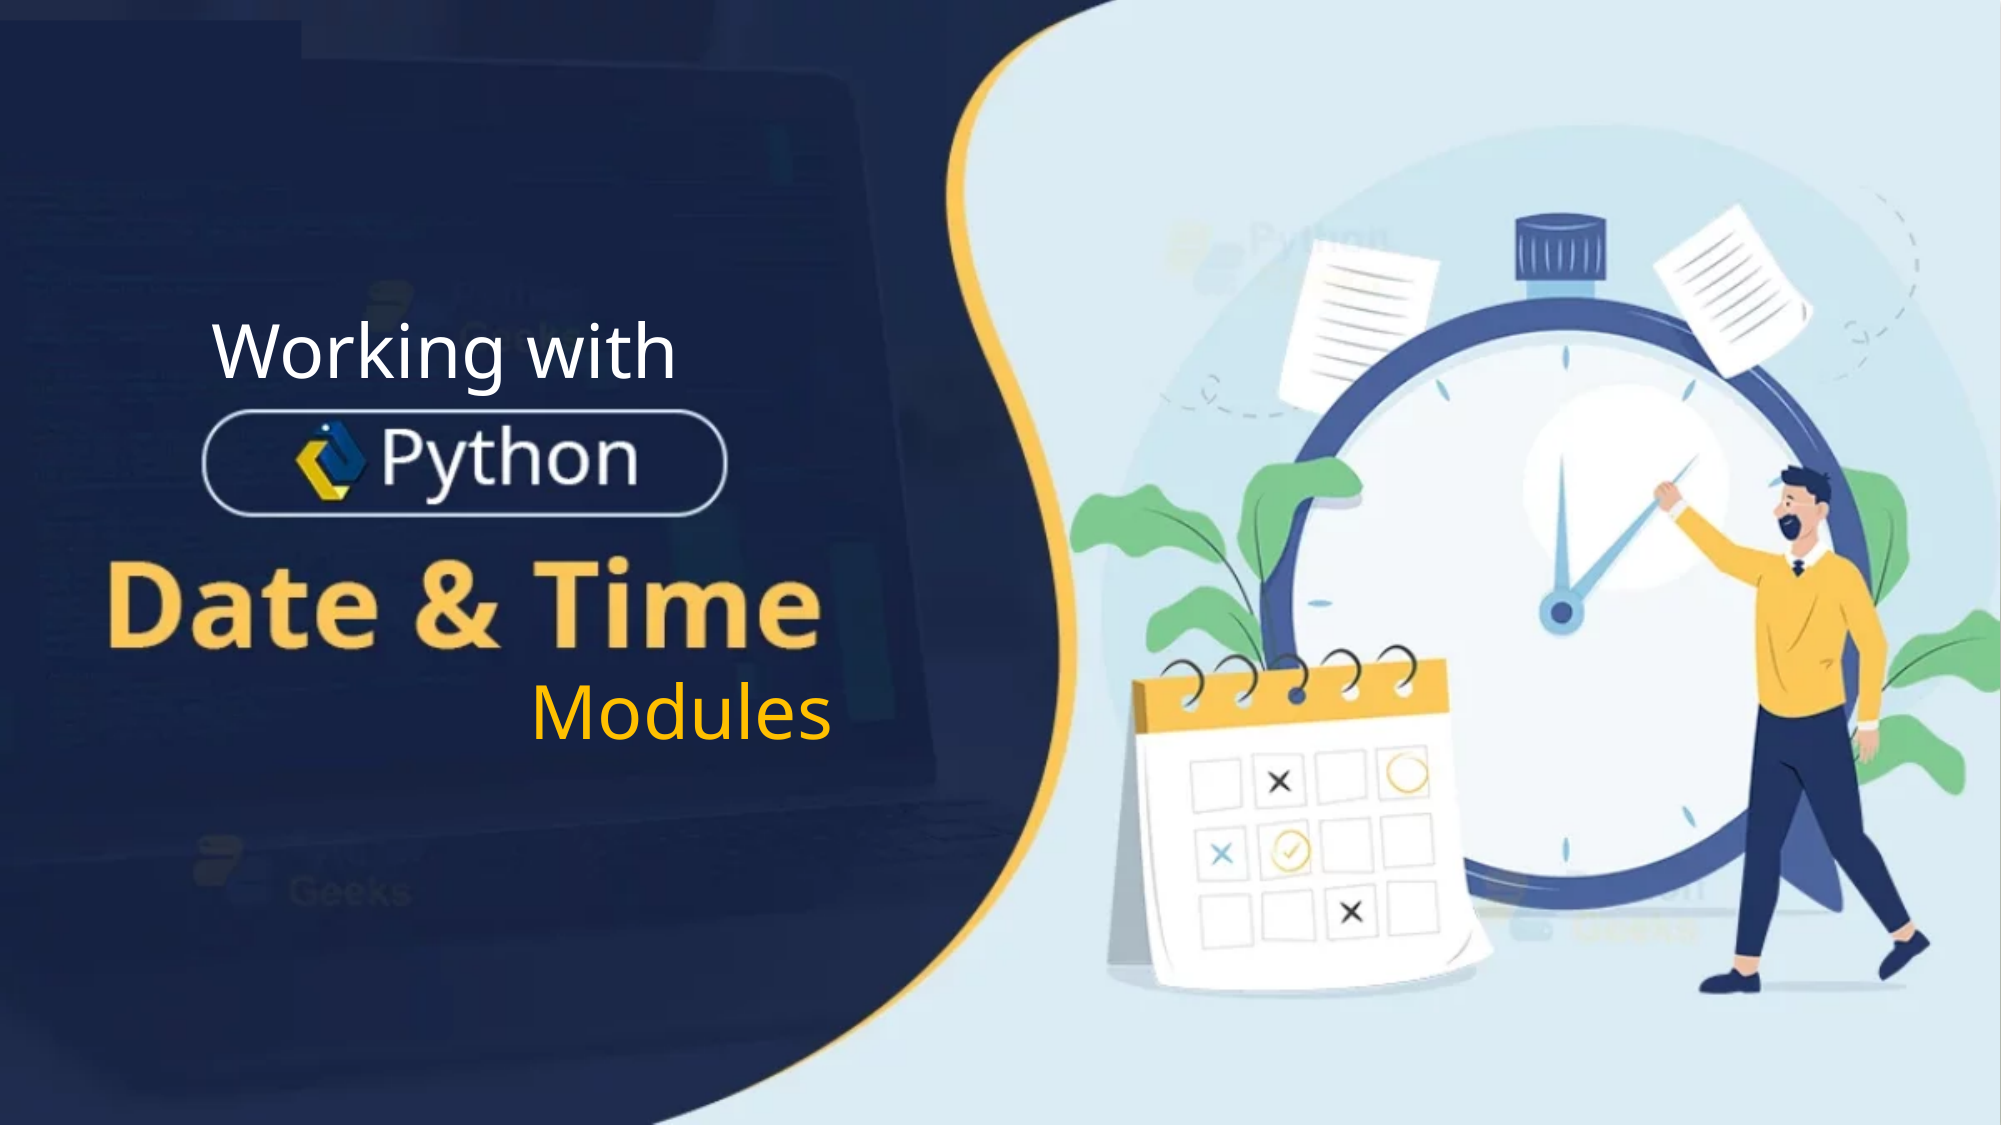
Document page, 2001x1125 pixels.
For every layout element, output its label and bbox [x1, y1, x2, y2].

text_box [0, 0, 2000, 1125]
